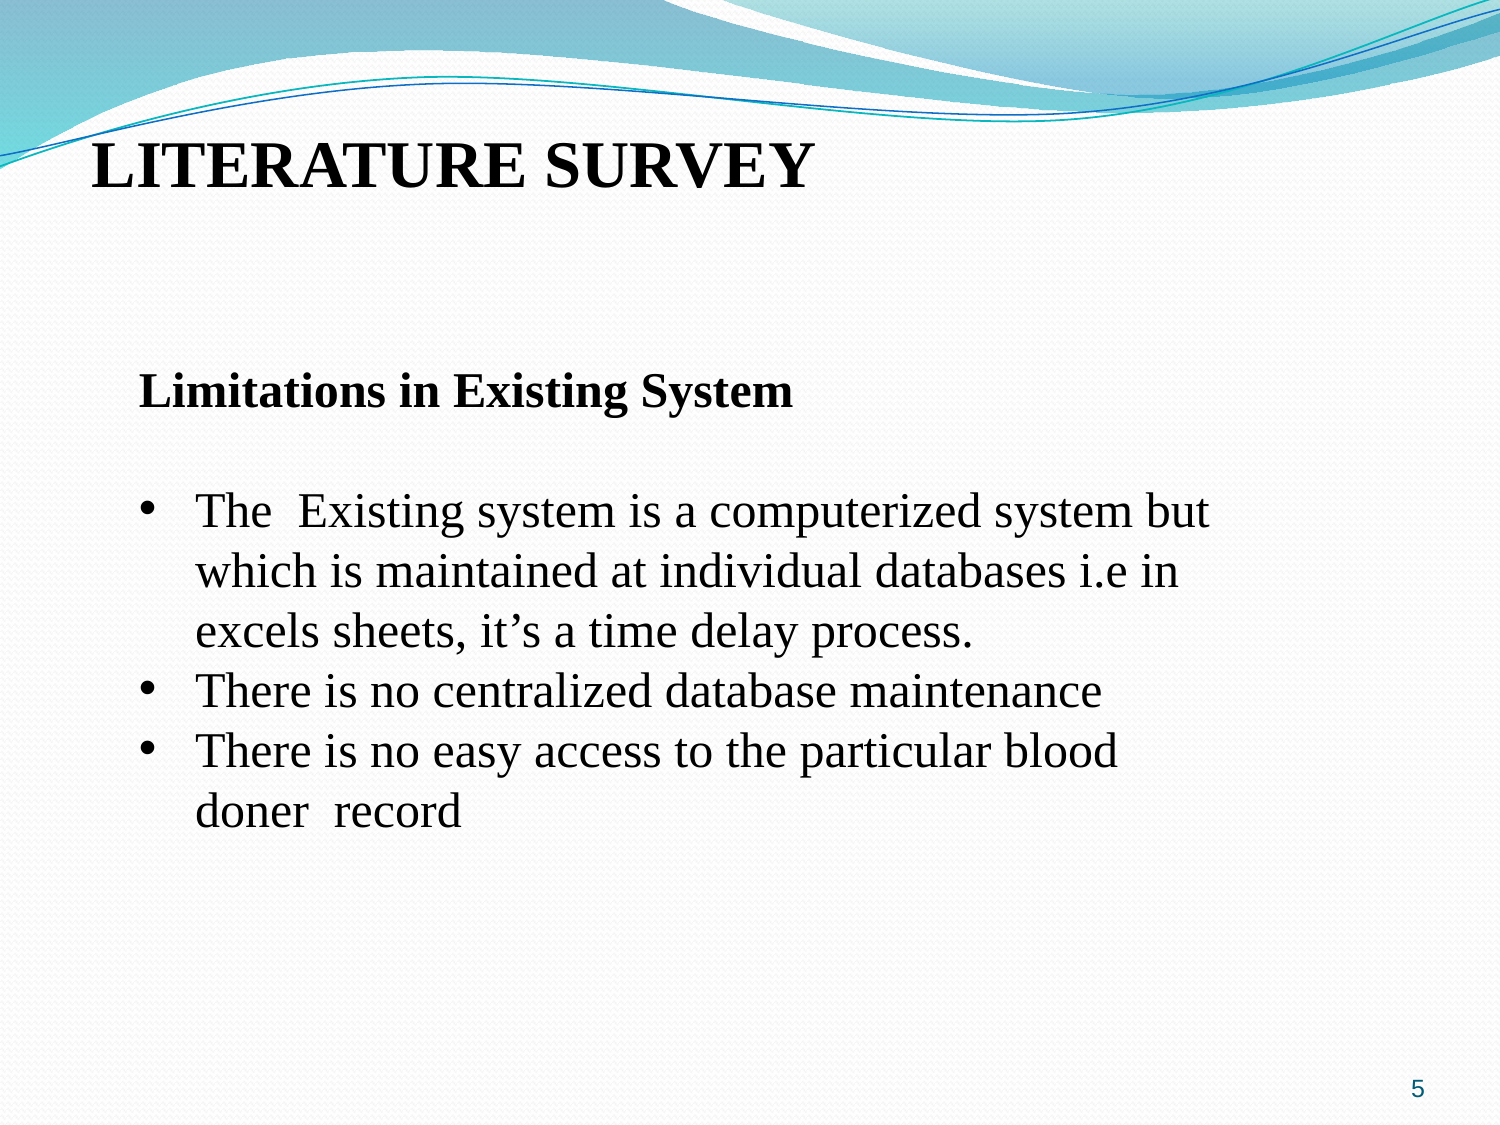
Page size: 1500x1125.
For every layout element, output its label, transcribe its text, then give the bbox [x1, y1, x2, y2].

slide_number 5 [1299, 1042, 1425, 1103]
text_box LITERATURE SURVEY [76, 113, 1477, 238]
text_box Limitations in Existing System The Existing system is a computerized system but which is maintained at individual databases i.e in excels sheets, it’s a time delay process. There is no centralized database maintenance There is no easy access to the particular blood doner record [123, 349, 1235, 845]
